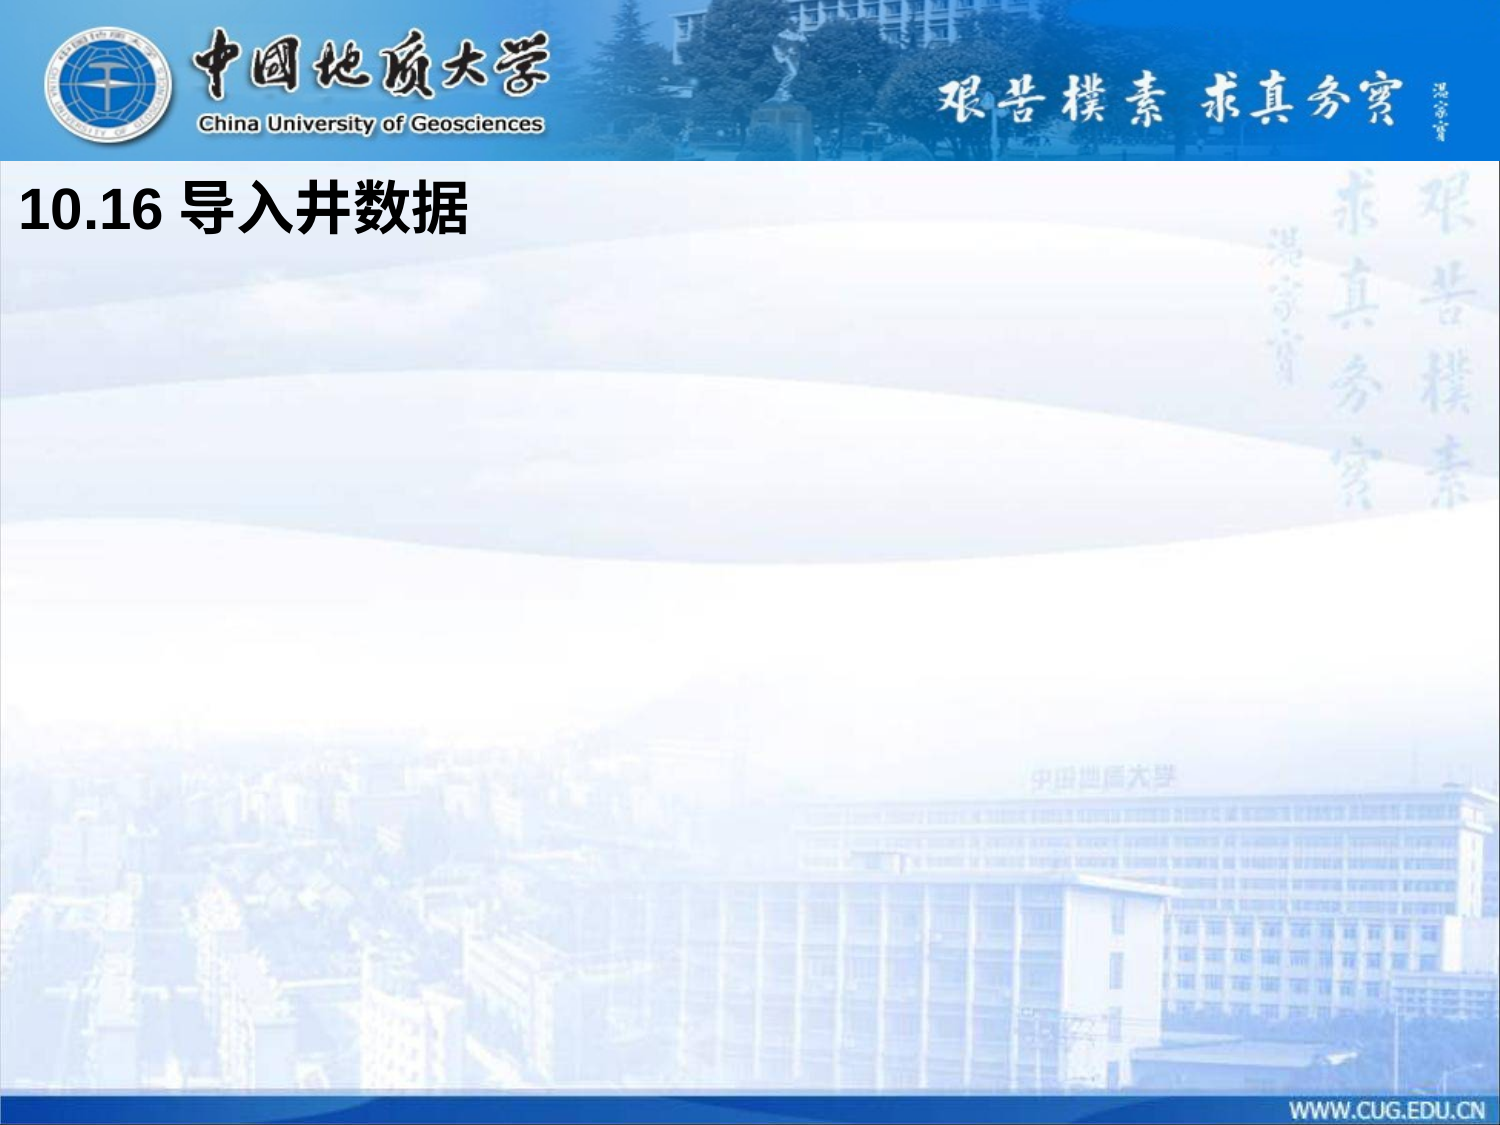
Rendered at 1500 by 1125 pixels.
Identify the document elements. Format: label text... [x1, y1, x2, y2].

text_box 10.16导入井数据 [3, 164, 485, 249]
picture [0, 0, 1500, 1125]
